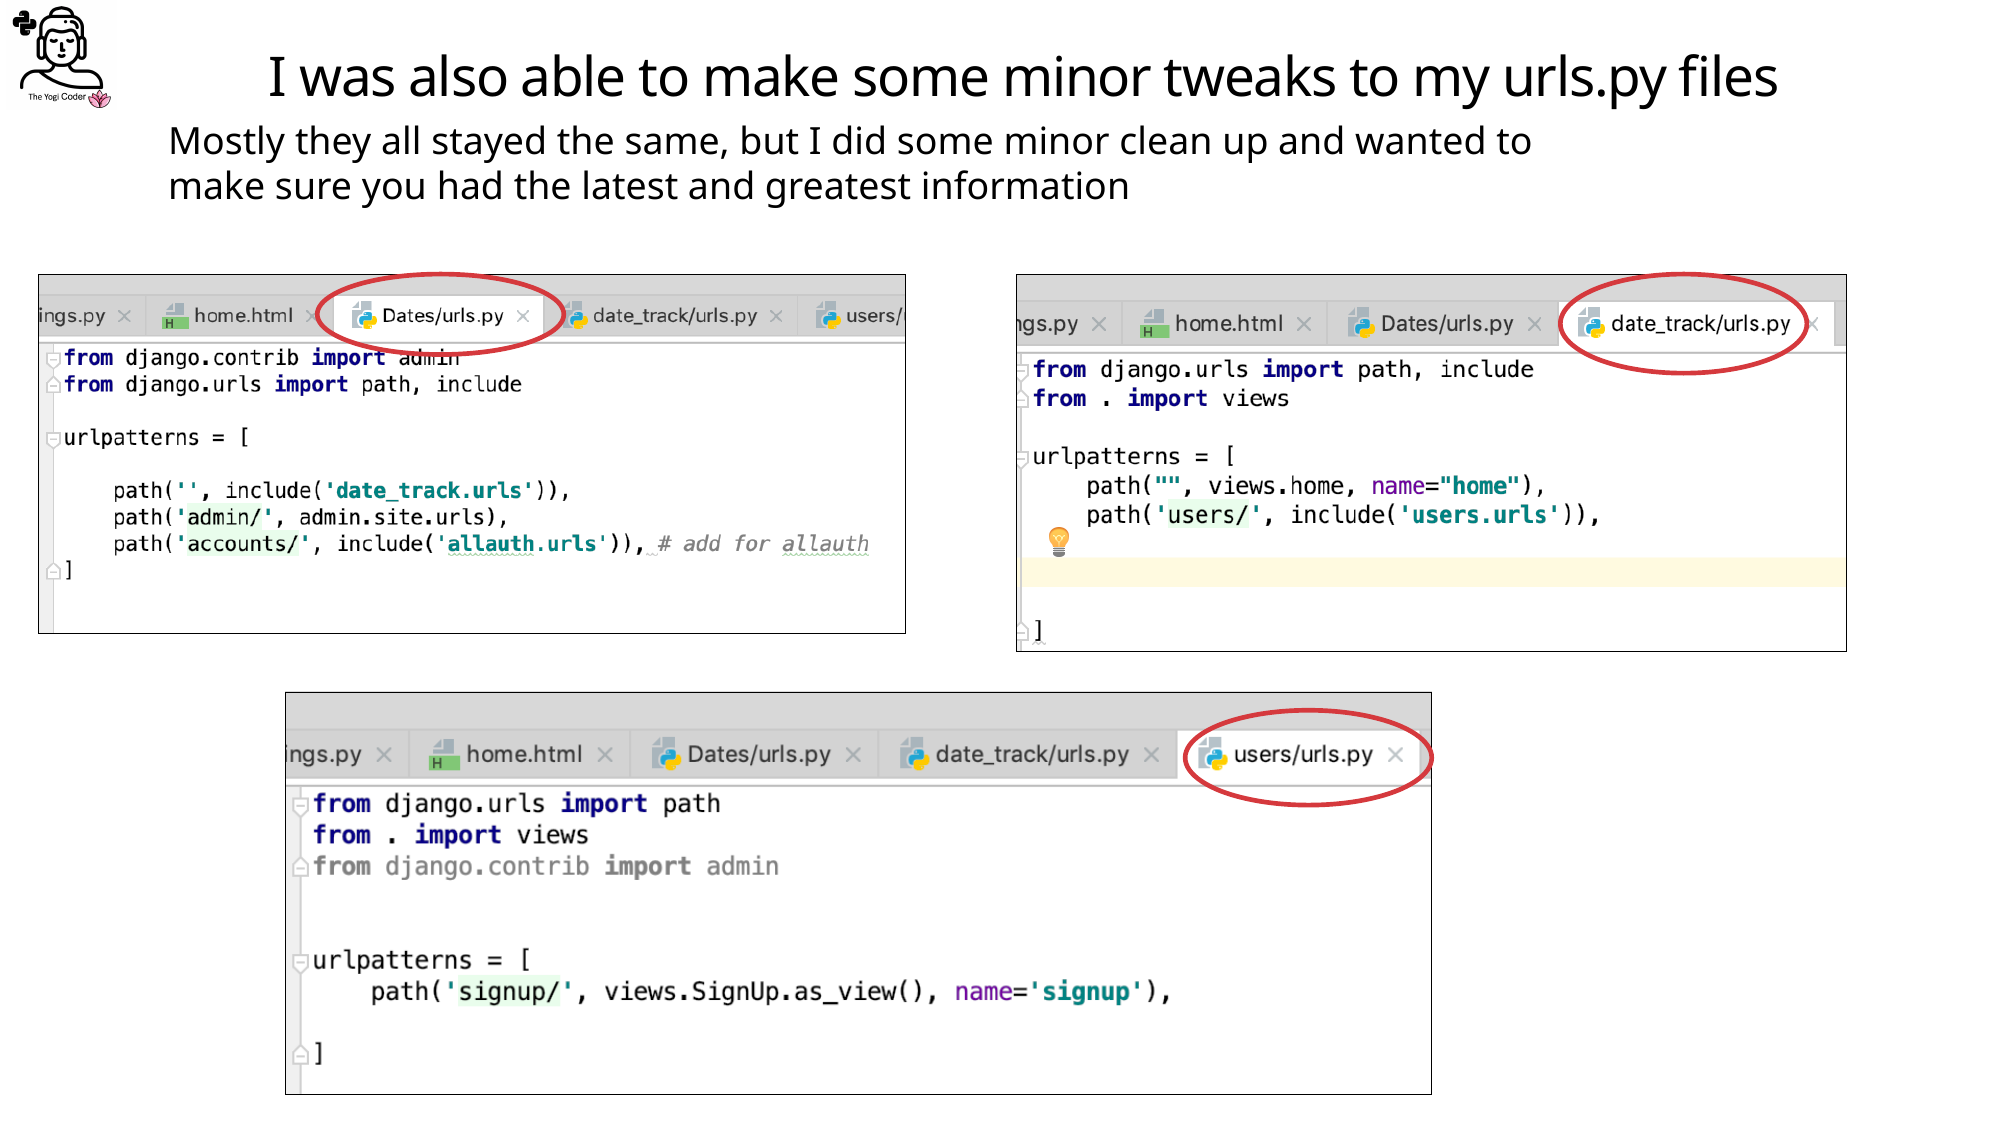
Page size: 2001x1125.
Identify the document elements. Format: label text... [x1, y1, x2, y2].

text_box Mostly they all stayed the same, but I did some minor clean up and wanted to make sure you had the latest and greatest information [153, 109, 1628, 214]
picture [285, 691, 1432, 1095]
picture [38, 273, 906, 634]
text_box I was also able to make some minor tweaks to my urls.py files [241, 21, 1807, 135]
picture [6, 0, 117, 110]
picture [1016, 273, 1848, 652]
